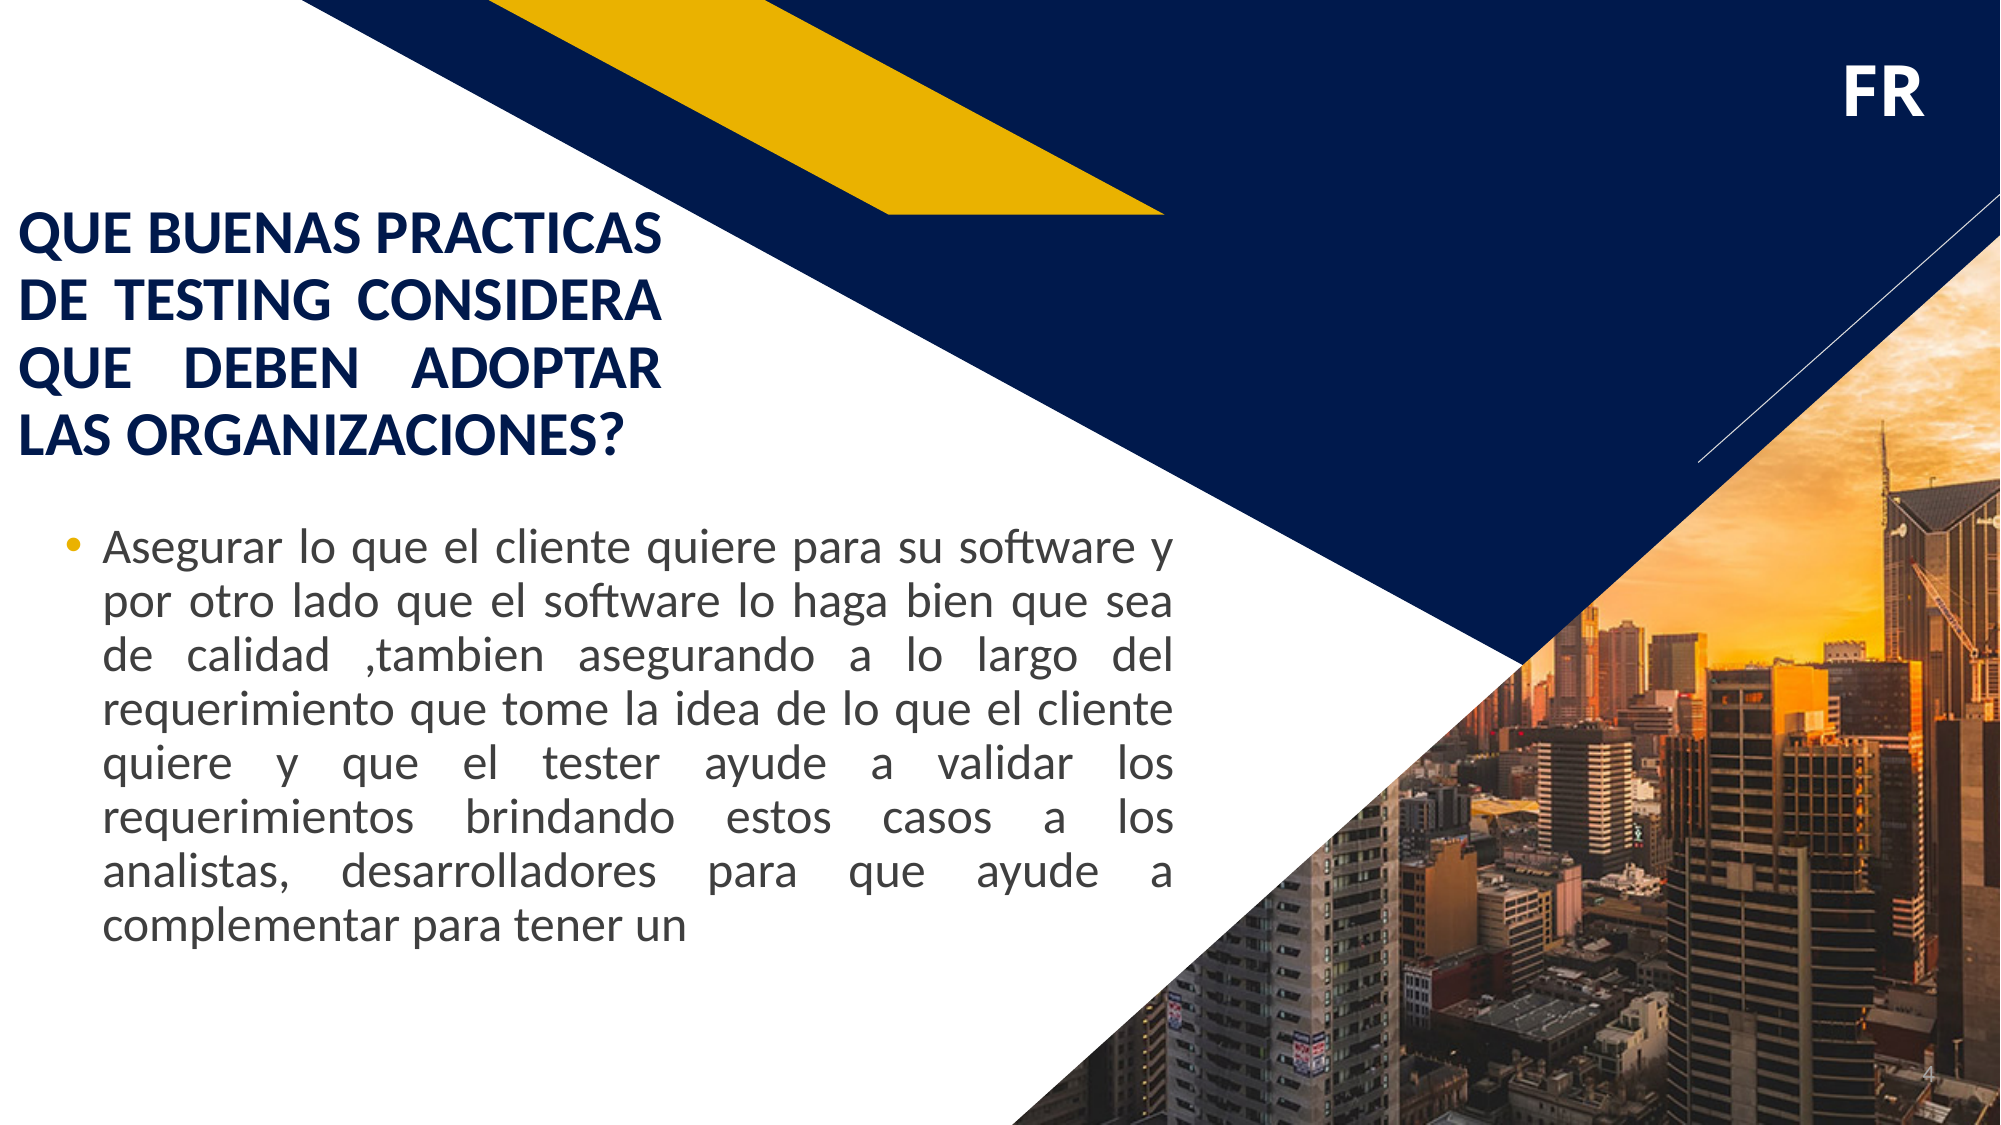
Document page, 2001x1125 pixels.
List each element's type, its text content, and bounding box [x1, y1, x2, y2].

picture [1012, 235, 2000, 1125]
list Asegurar lo que el cliente quiere para su software y por otro lado que el software lo haga bien que sea de calidad ,tambien asegurando a lo largo del requerimiento que tome la idea de lo que el cliente quiere y que el tester ayude a validar los requerimientos brindando estos casos a los analistas, desarrolladores para que ayude a complementar para tener un [50, 513, 1012, 1103]
title QUE BUENAS PRACTICAS DE TESTING CONSIDERA QUE DEBEN ADOPTAR LAS ORGANIZACIONES? [3, 192, 679, 470]
